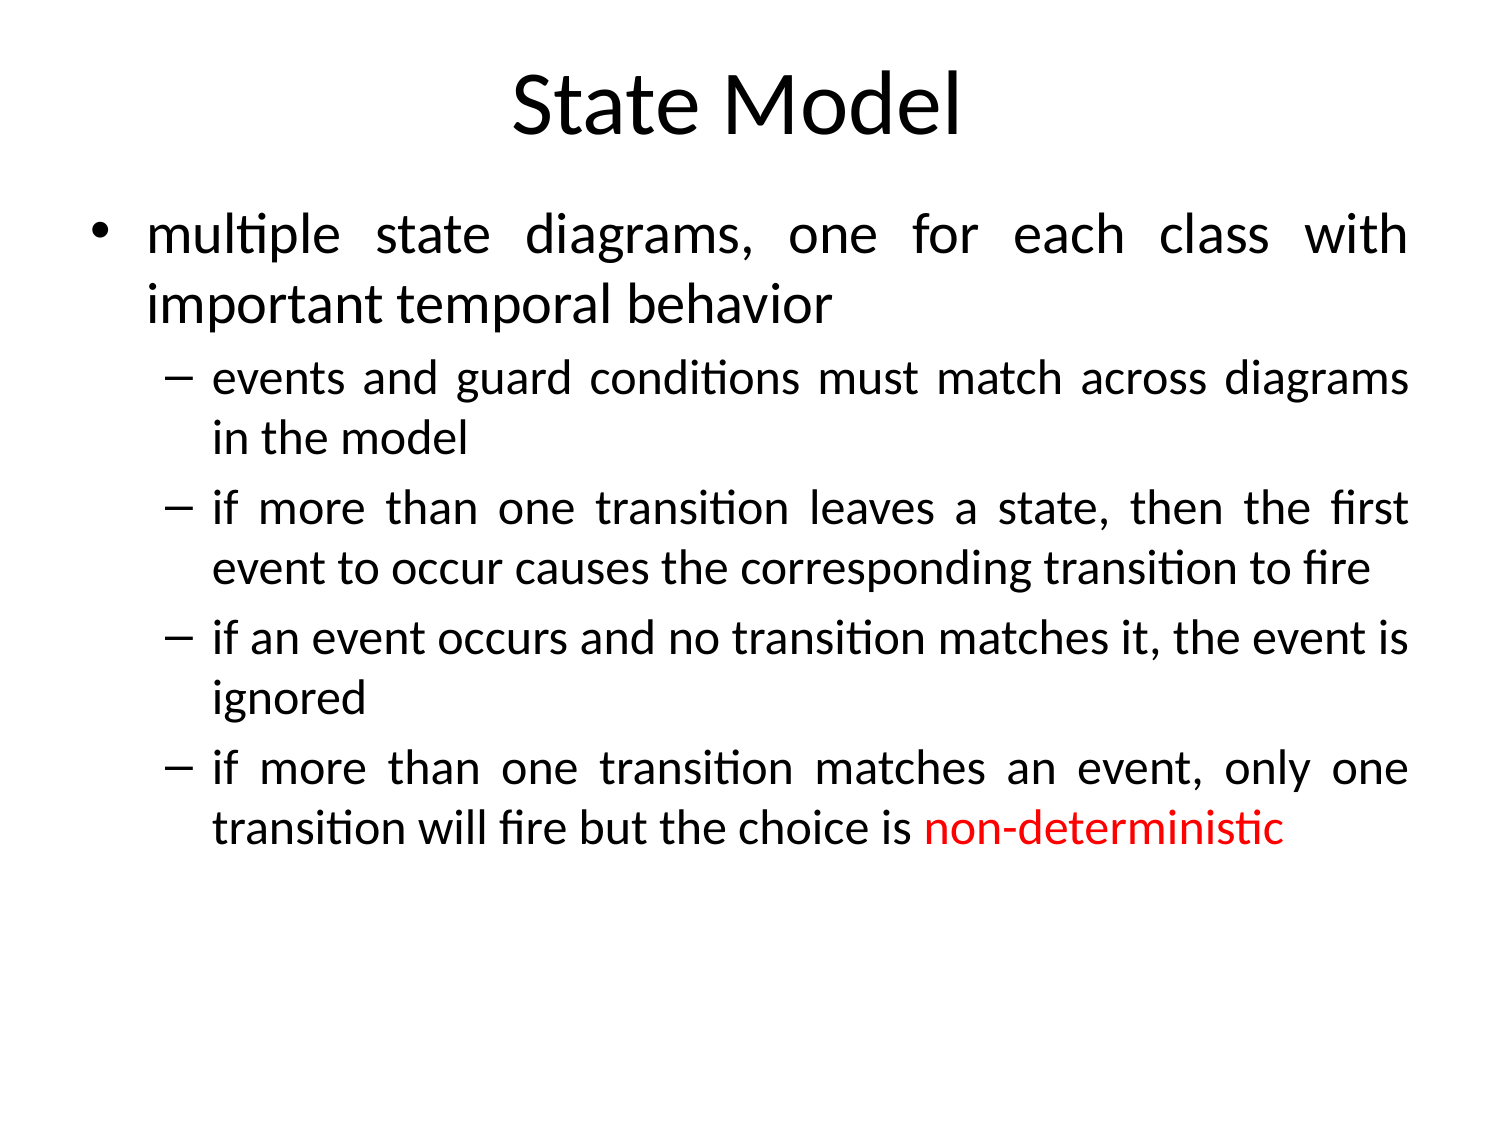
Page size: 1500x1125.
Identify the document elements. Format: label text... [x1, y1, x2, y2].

list multiple state diagrams, one for each class with important temporal behavior events and guard conditions must match across diagrams in the model if more than one transition leaves a state, then the first event to occur causes the corresponding transition to fire if an event occurs and no transition matches it, the event is ignored if more than one transition matches an event, only one transition will fire but the choice is non-deterministic [75, 187, 1425, 1030]
title State Model [62, 24, 1413, 170]
